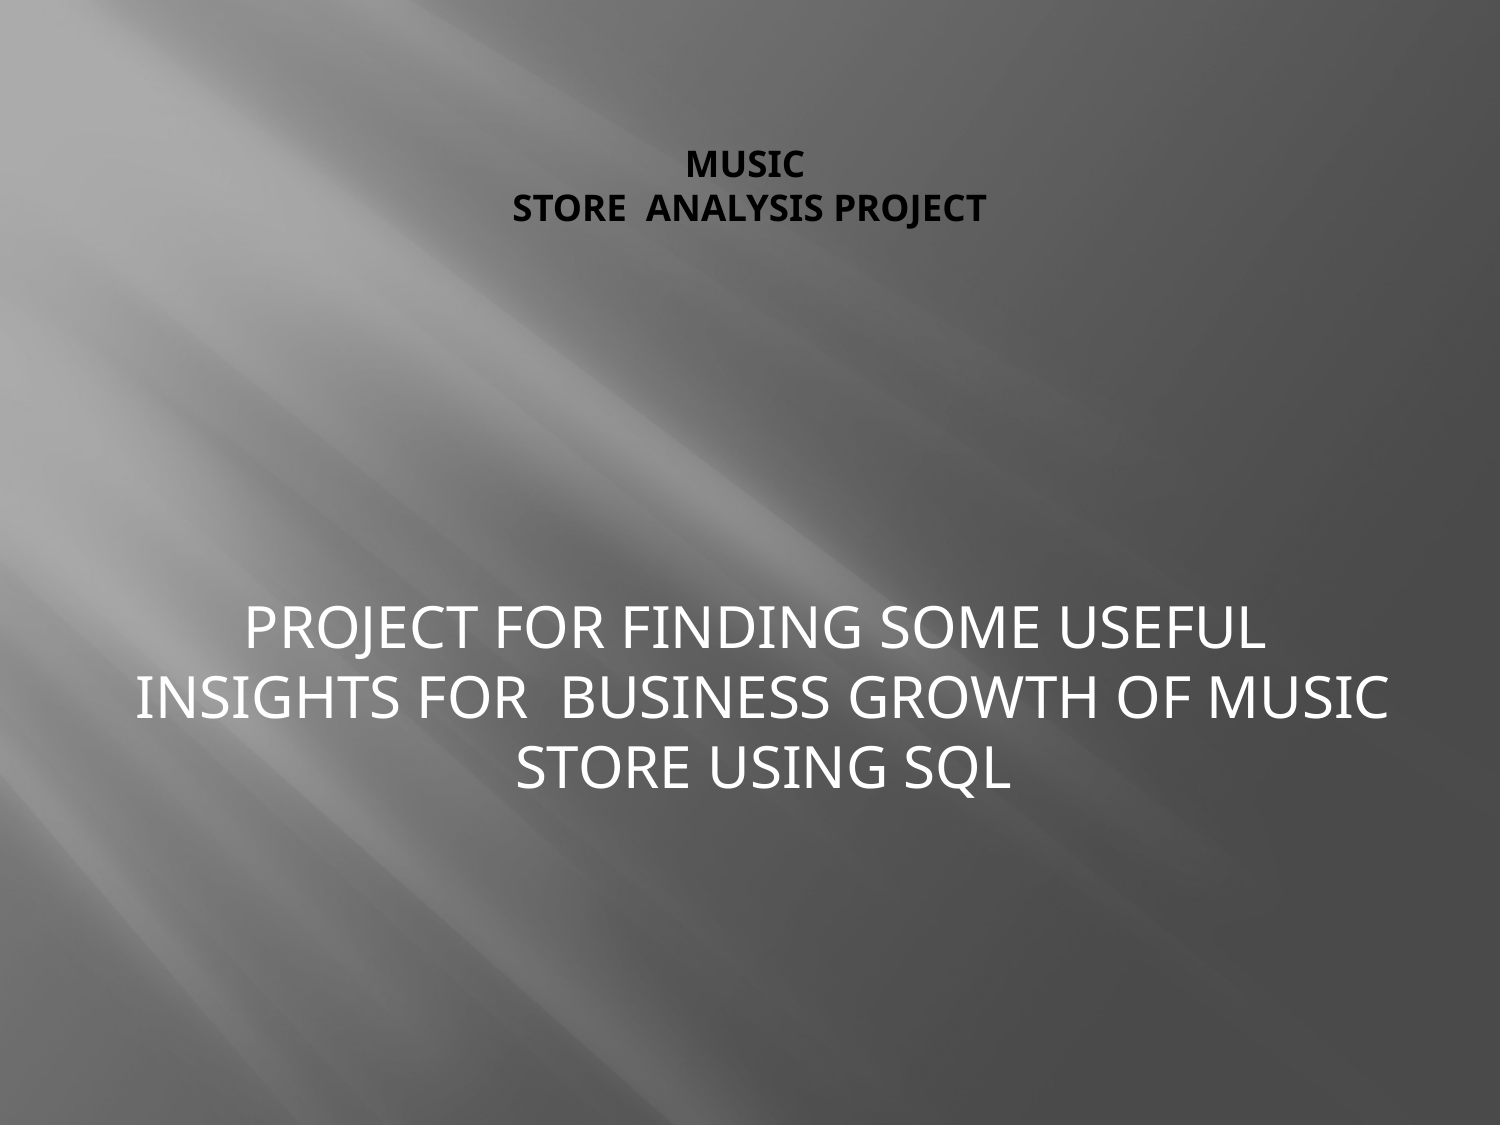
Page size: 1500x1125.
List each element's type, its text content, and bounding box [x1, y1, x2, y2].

list PROJECT FOR FINDING SOME USEFUL INSIGHTS FOR BUSINESS GROWTH OF MUSIC STORE USING SQL [88, 338, 1439, 1081]
title MUSIC STORE ANALYSIS PROJECT [75, 0, 1425, 325]
